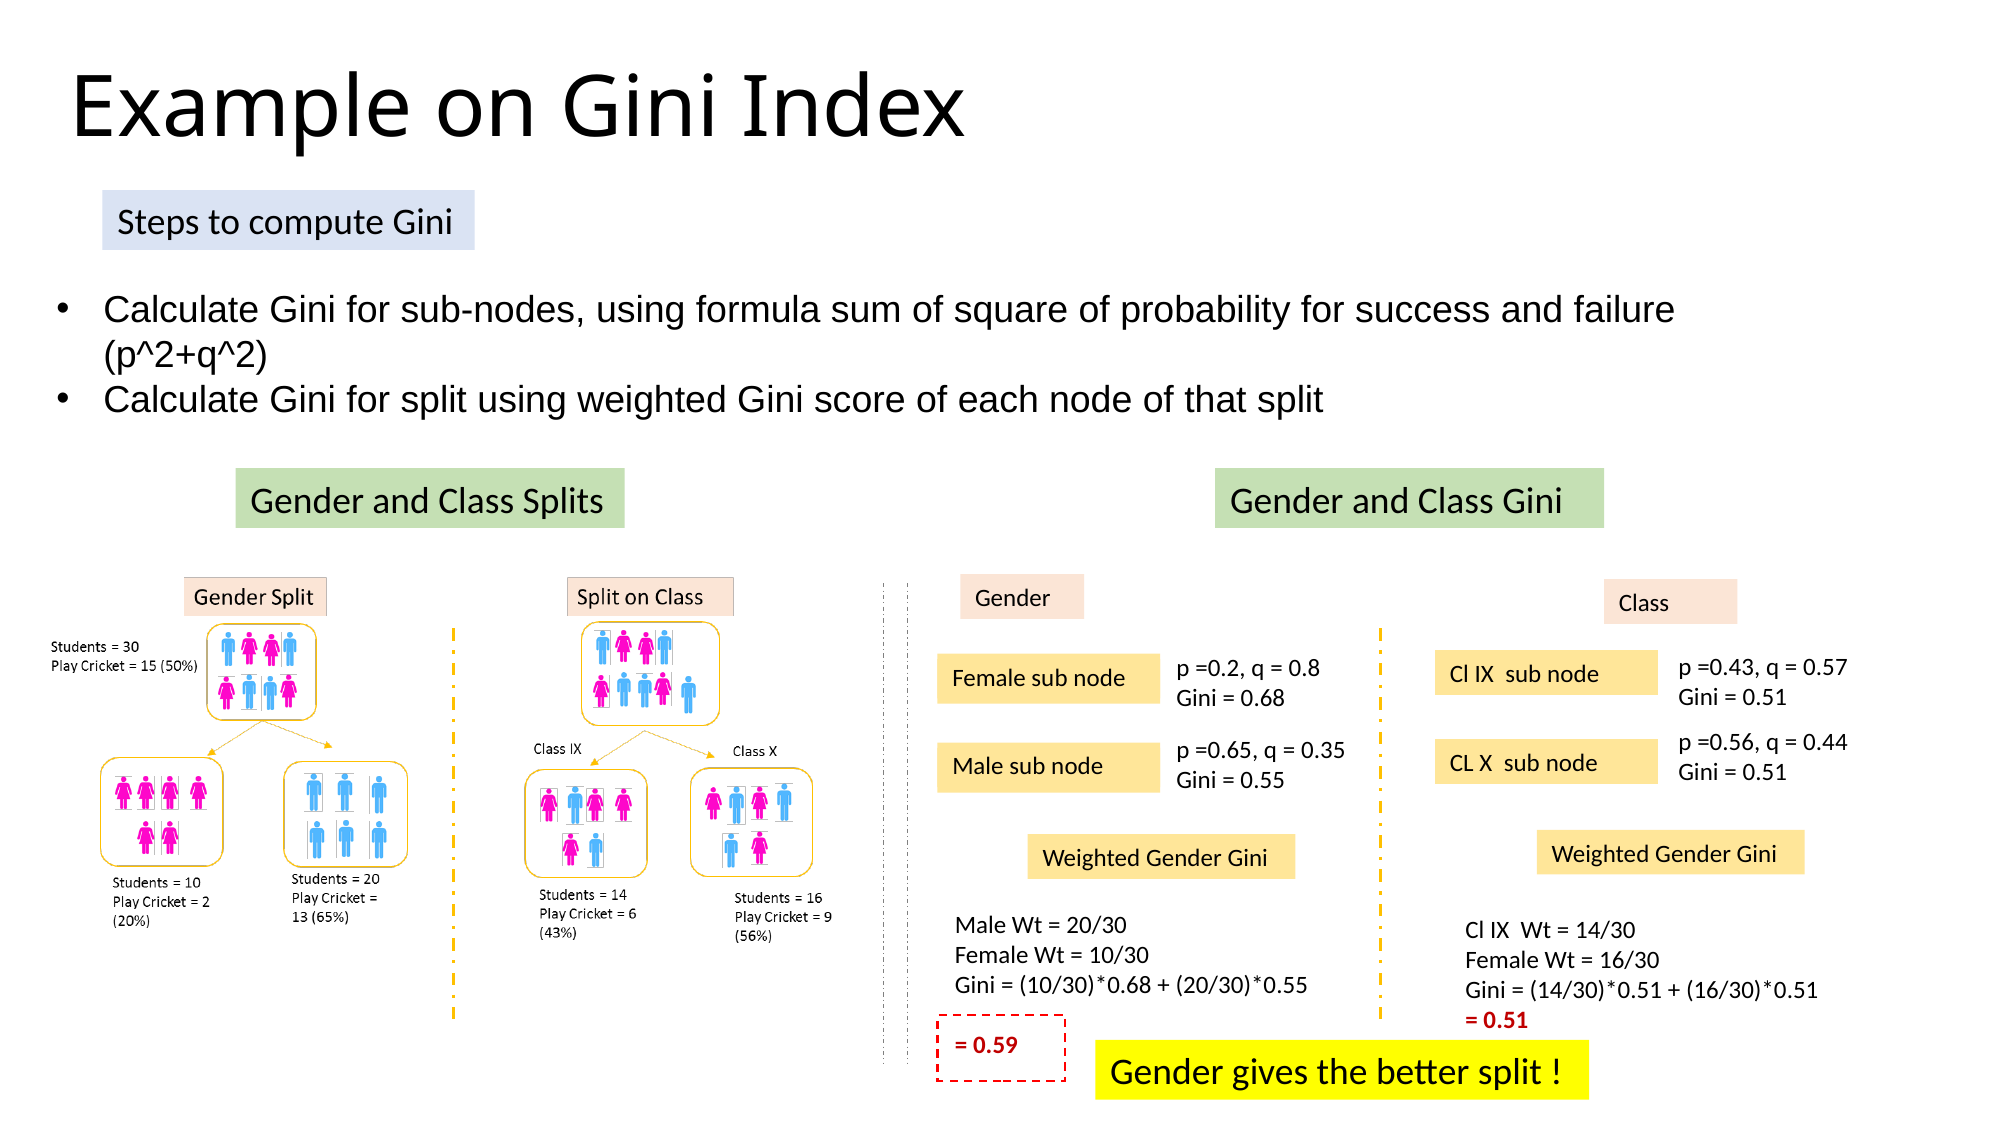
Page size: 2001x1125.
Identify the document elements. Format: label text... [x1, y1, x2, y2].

text_box CL X sub node [1435, 739, 1658, 784]
text_box Female sub node [937, 653, 1161, 699]
text_box p =0.43, q = 0.57 Gini = 0.51 [1663, 642, 1883, 717]
text_box Weighted Gender Gini [1027, 834, 1296, 879]
text_box Cl IX sub node [1435, 650, 1658, 695]
text_box Calculate Gini for sub-nodes, using formula sum of square of probability for success and failure (p^2+q^2) Calculate Gini for split using weighted Gini score of each node of that split [41, 277, 1726, 428]
text_box Male sub node [937, 742, 1161, 788]
text_box Female sub node [937, 699, 1161, 704]
text_box Gender and Class Gini [1215, 468, 1605, 528]
text_box Class [1604, 579, 1738, 624]
text_box Male Wt = 20/30 Female Wt = 10/30 Gini = (10/30)*0.68 + (20/30)*0.55 = 0.59 [940, 901, 1350, 1067]
text_box Gender and Class Splits [235, 468, 625, 528]
text_box Gender [960, 574, 1085, 619]
text_box Cl IX Wt = 14/30 Female Wt = 16/30 Gini = (14/30)*0.51 + (16/30)*0.51 = 0.51 [1450, 906, 1861, 1042]
picture [523, 574, 845, 955]
picture [41, 574, 408, 940]
text_box Steps to compute Gini [102, 190, 475, 250]
text_box Gender gives the better split ! [1095, 1039, 1590, 1100]
text_box p =0.56, q = 0.44 Gini = 0.51 [1663, 717, 1883, 793]
title Example on Gini Index [54, 55, 1780, 163]
text_box [936, 1014, 1066, 1082]
text_box p =0.2, q = 0.8 Gini = 0.68 [1161, 643, 1350, 719]
text_box Weighted Gender Gini [1536, 829, 1805, 875]
text_box p =0.65, q = 0.35 Gini = 0.55 [1161, 726, 1380, 802]
text_box Male sub node [937, 788, 1161, 793]
